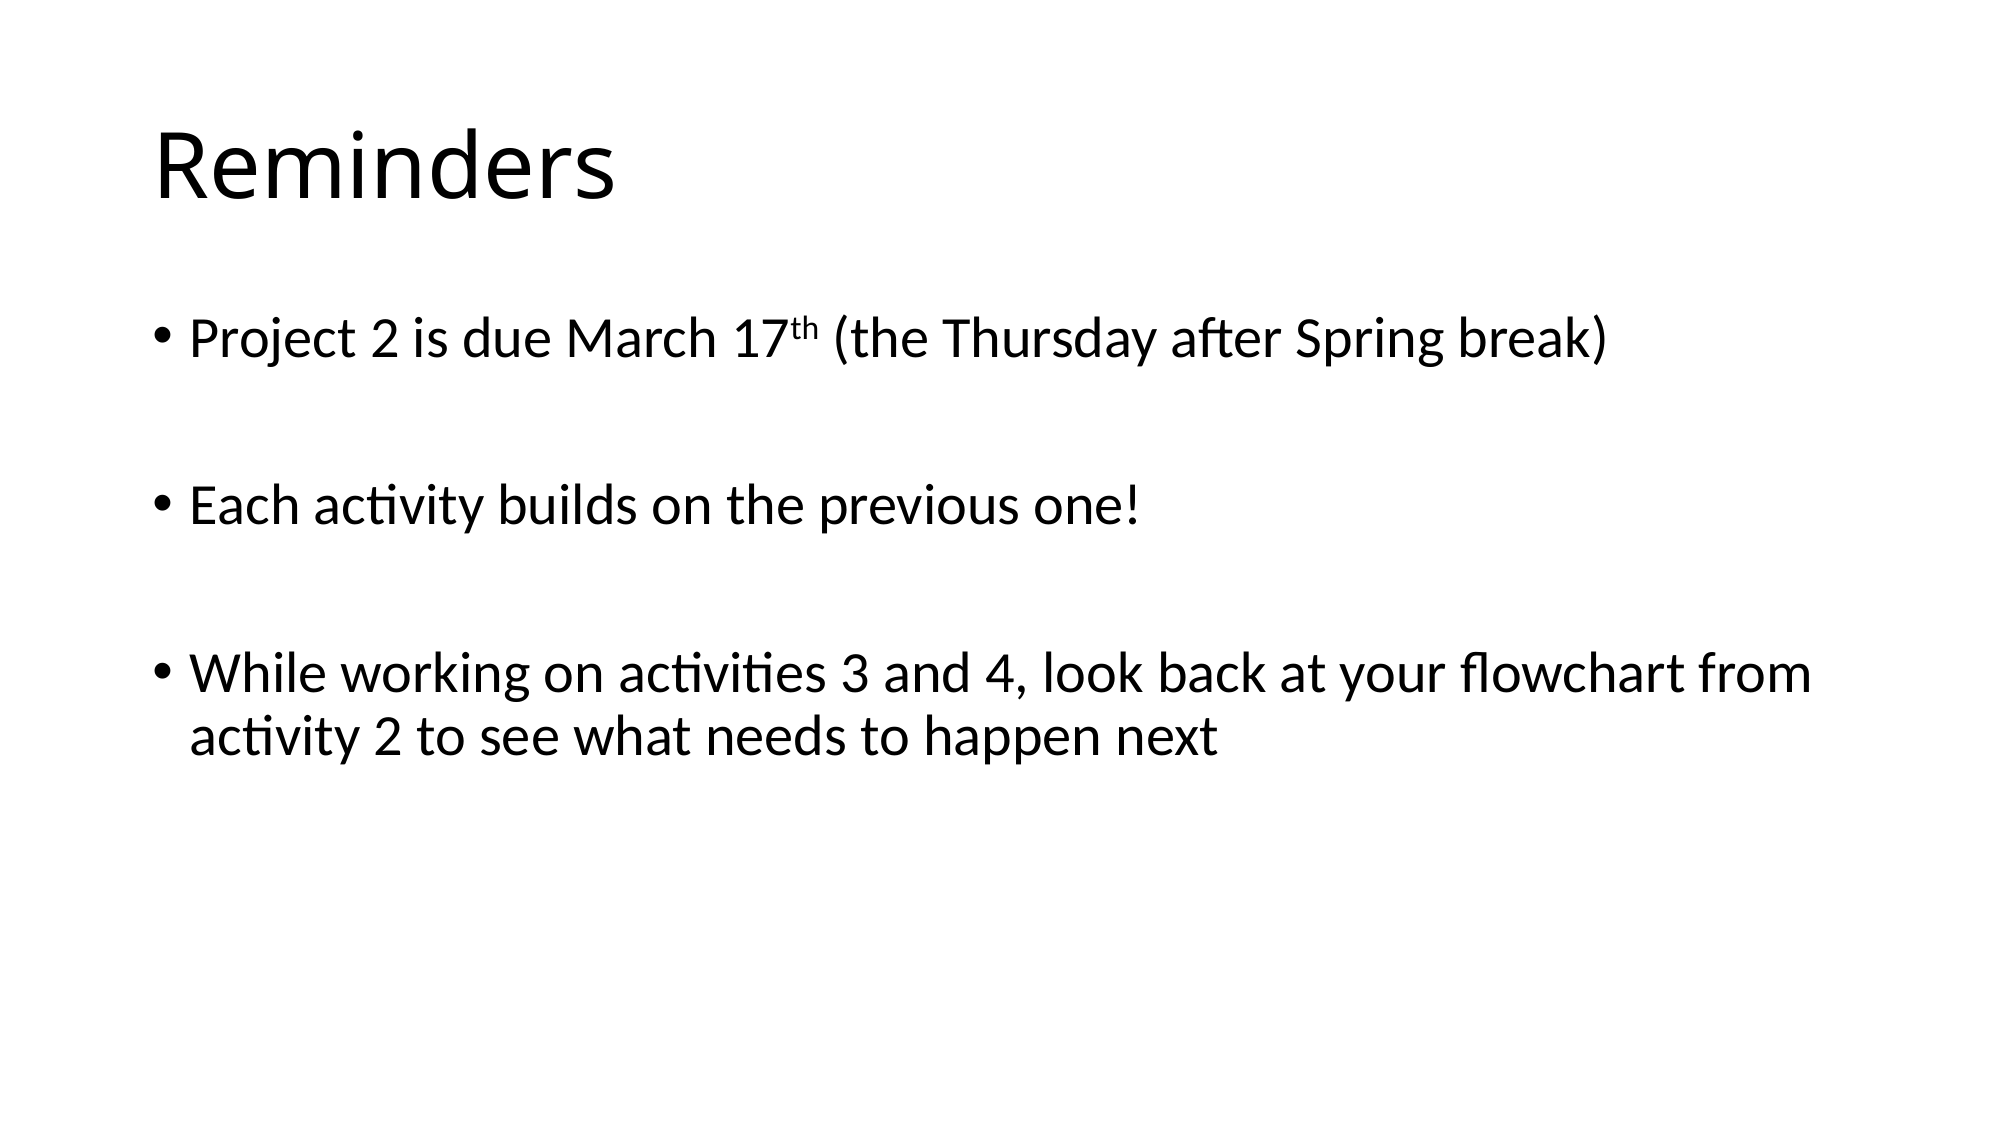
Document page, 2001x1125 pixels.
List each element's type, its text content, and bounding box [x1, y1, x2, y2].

list Project 2 is due March 17th (the Thursday after Spring break) Each activity builds on the previous one! While working on activities 3 and 4, look back at your flowchart from activity 2 to see what needs to happen next [137, 299, 1863, 1014]
title Reminders [137, 59, 1863, 278]
